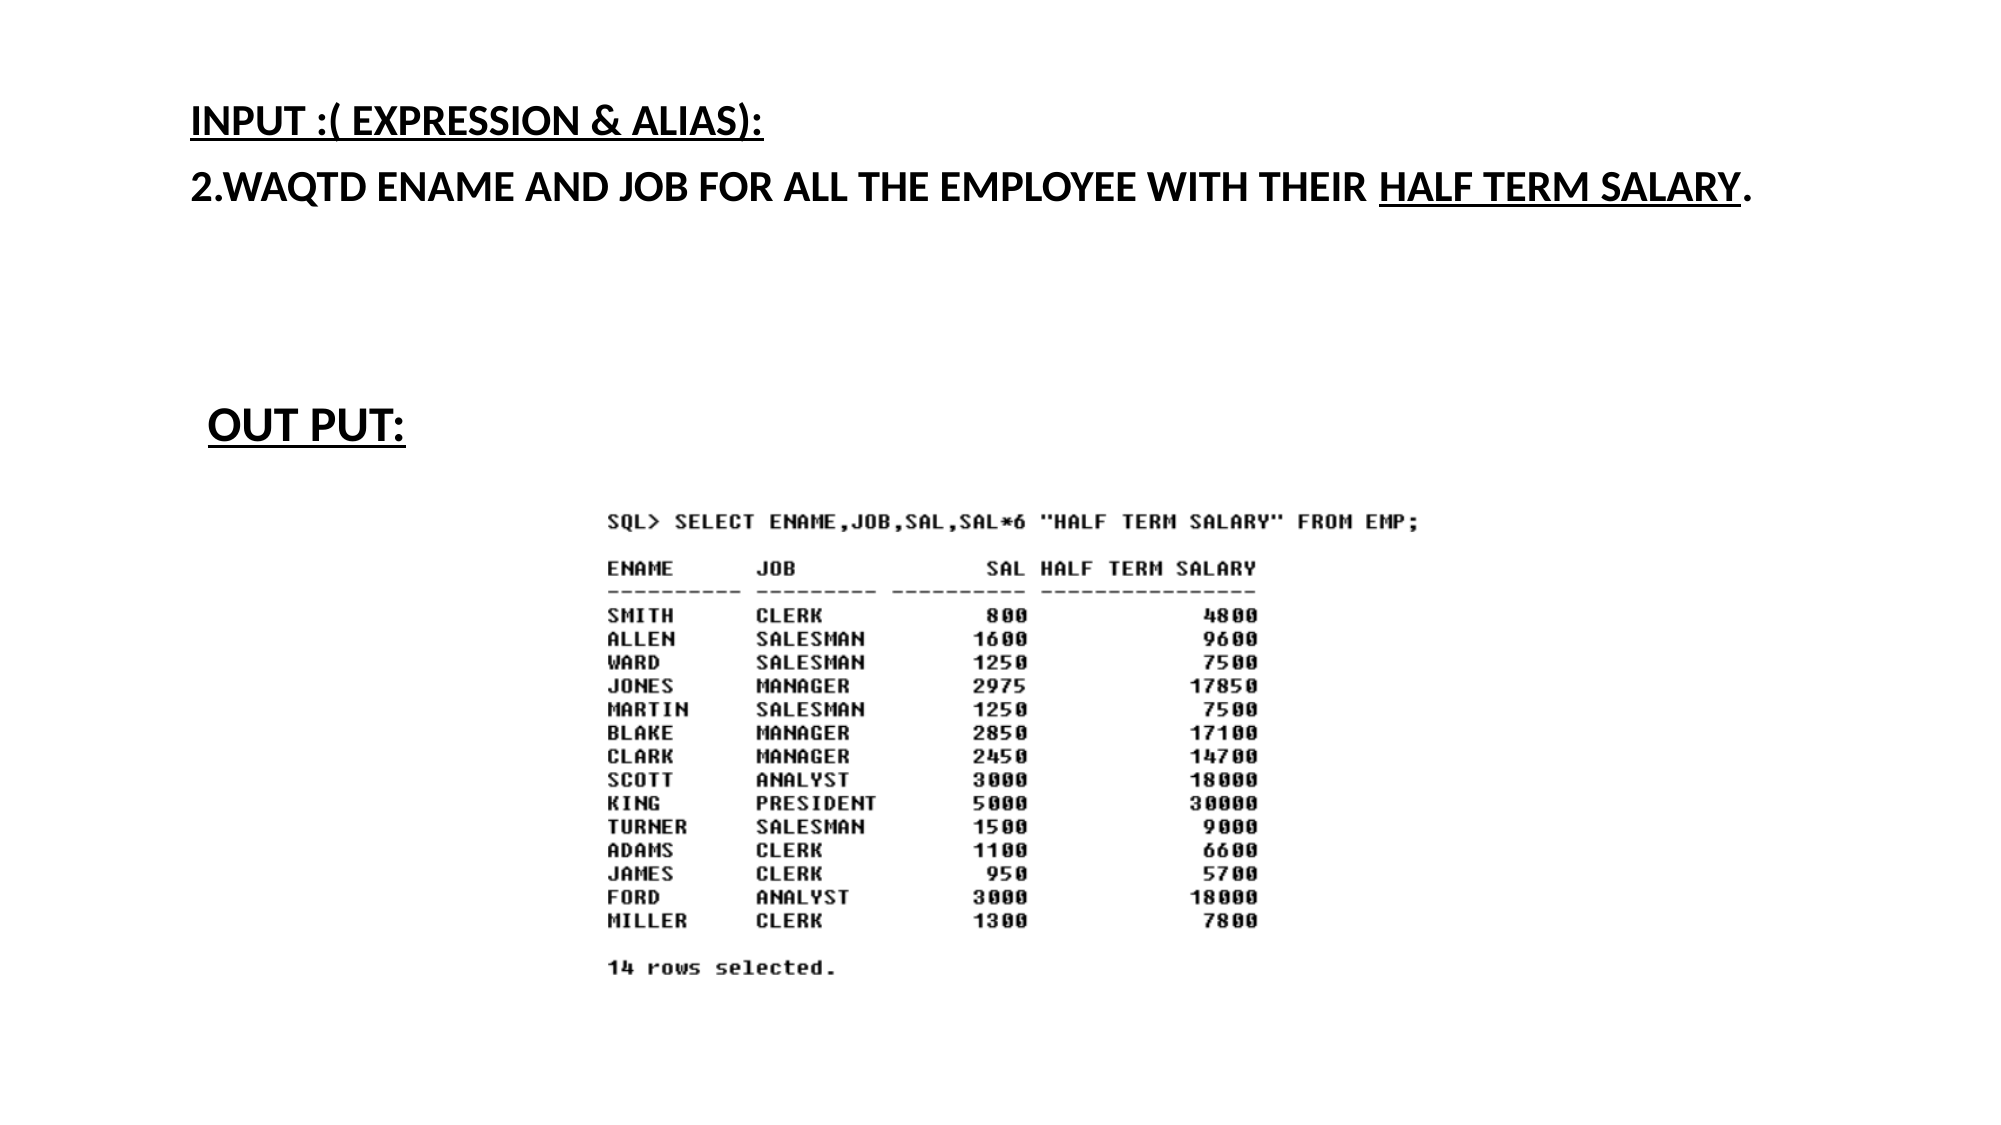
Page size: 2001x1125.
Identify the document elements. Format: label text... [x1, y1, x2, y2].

text_box INPUT :( EXPRESSION & ALIAS): 2.WAQTD ENAME AND JOB FOR ALL THE EMPLOYEE WITH THEIR HALF TERM SALARY. [175, 83, 1777, 219]
list OUT PUT: [192, 324, 566, 460]
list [608, 492, 1430, 990]
